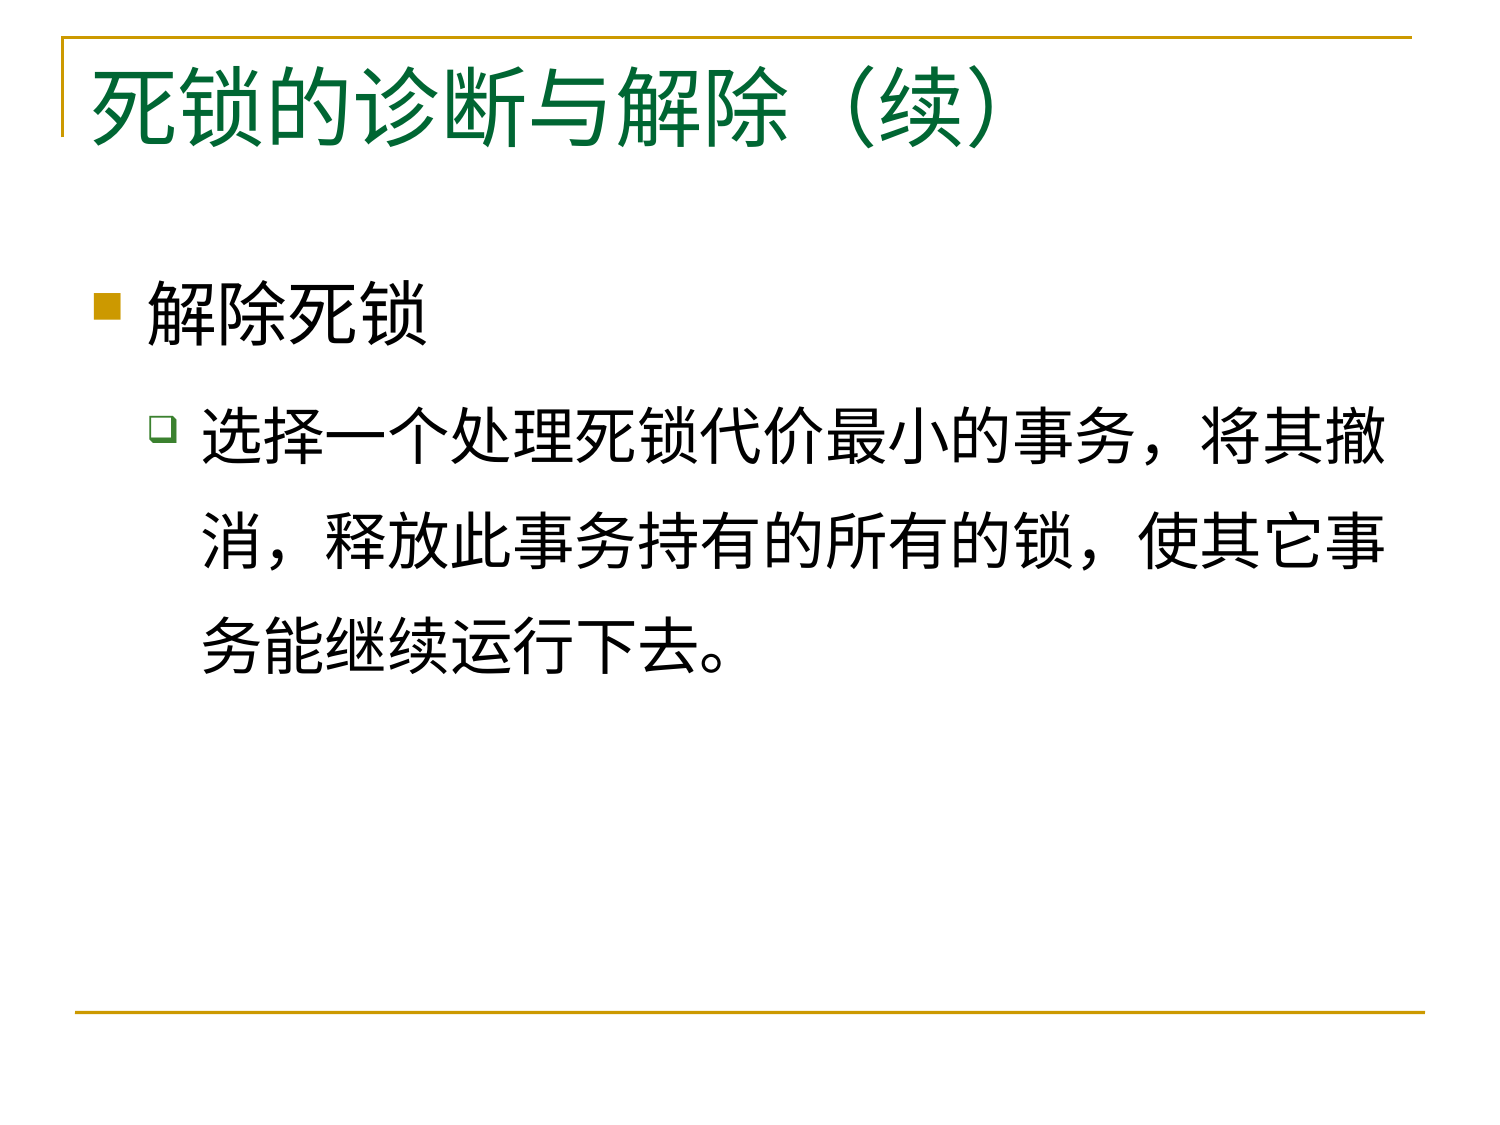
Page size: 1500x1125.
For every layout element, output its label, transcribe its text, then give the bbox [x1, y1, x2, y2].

list 解除死锁 选择一个处理死锁代价最小的事务，将其撤消，释放此事务持有的所有的锁，使其它事务能继续运行下去。 [75, 262, 1425, 1006]
title 死锁的诊断与解除（续） [75, 45, 1425, 233]
